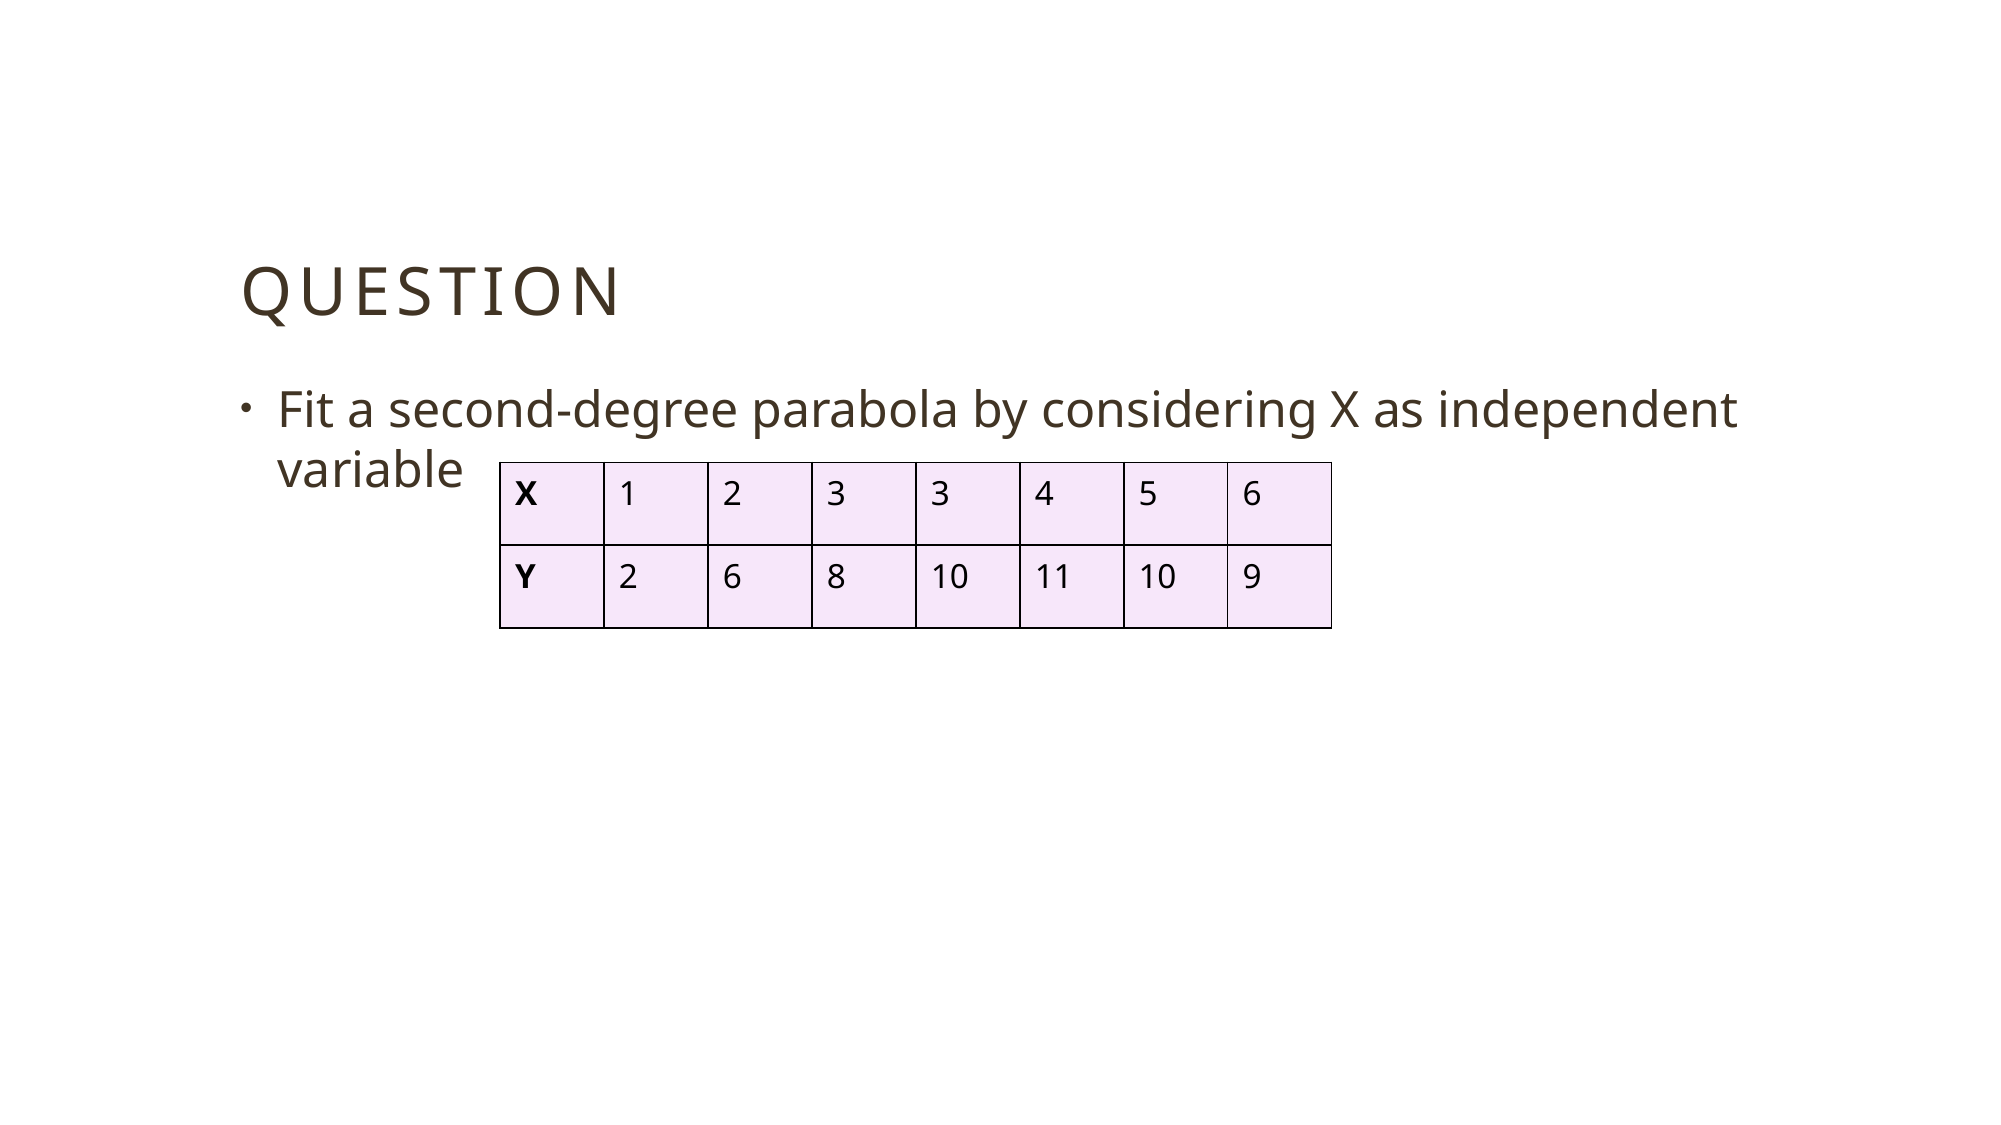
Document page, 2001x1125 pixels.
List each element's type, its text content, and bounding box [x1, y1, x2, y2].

table_cell 9 [1228, 546, 1331, 627]
table_cell 6 [709, 546, 811, 627]
table_cell 2 [605, 546, 707, 627]
table_cell 8 [813, 546, 915, 627]
table_cell 10 [917, 546, 1019, 627]
table_cell 11 [1021, 546, 1123, 627]
table_cell Y [501, 546, 603, 627]
table_header 2 [709, 463, 811, 544]
table_header 3 [813, 463, 915, 544]
title Question [225, 112, 1782, 338]
table_header 6 [1228, 463, 1331, 544]
table_cell 10 [1125, 546, 1227, 627]
table_header 5 [1125, 463, 1227, 544]
table_header X [501, 463, 603, 544]
table_header 1 [605, 463, 707, 544]
table_header 4 [1021, 463, 1123, 544]
list Fit a second-degree parabola by considering X as independent variable [225, 369, 1782, 1013]
table_header 3 [917, 463, 1019, 544]
